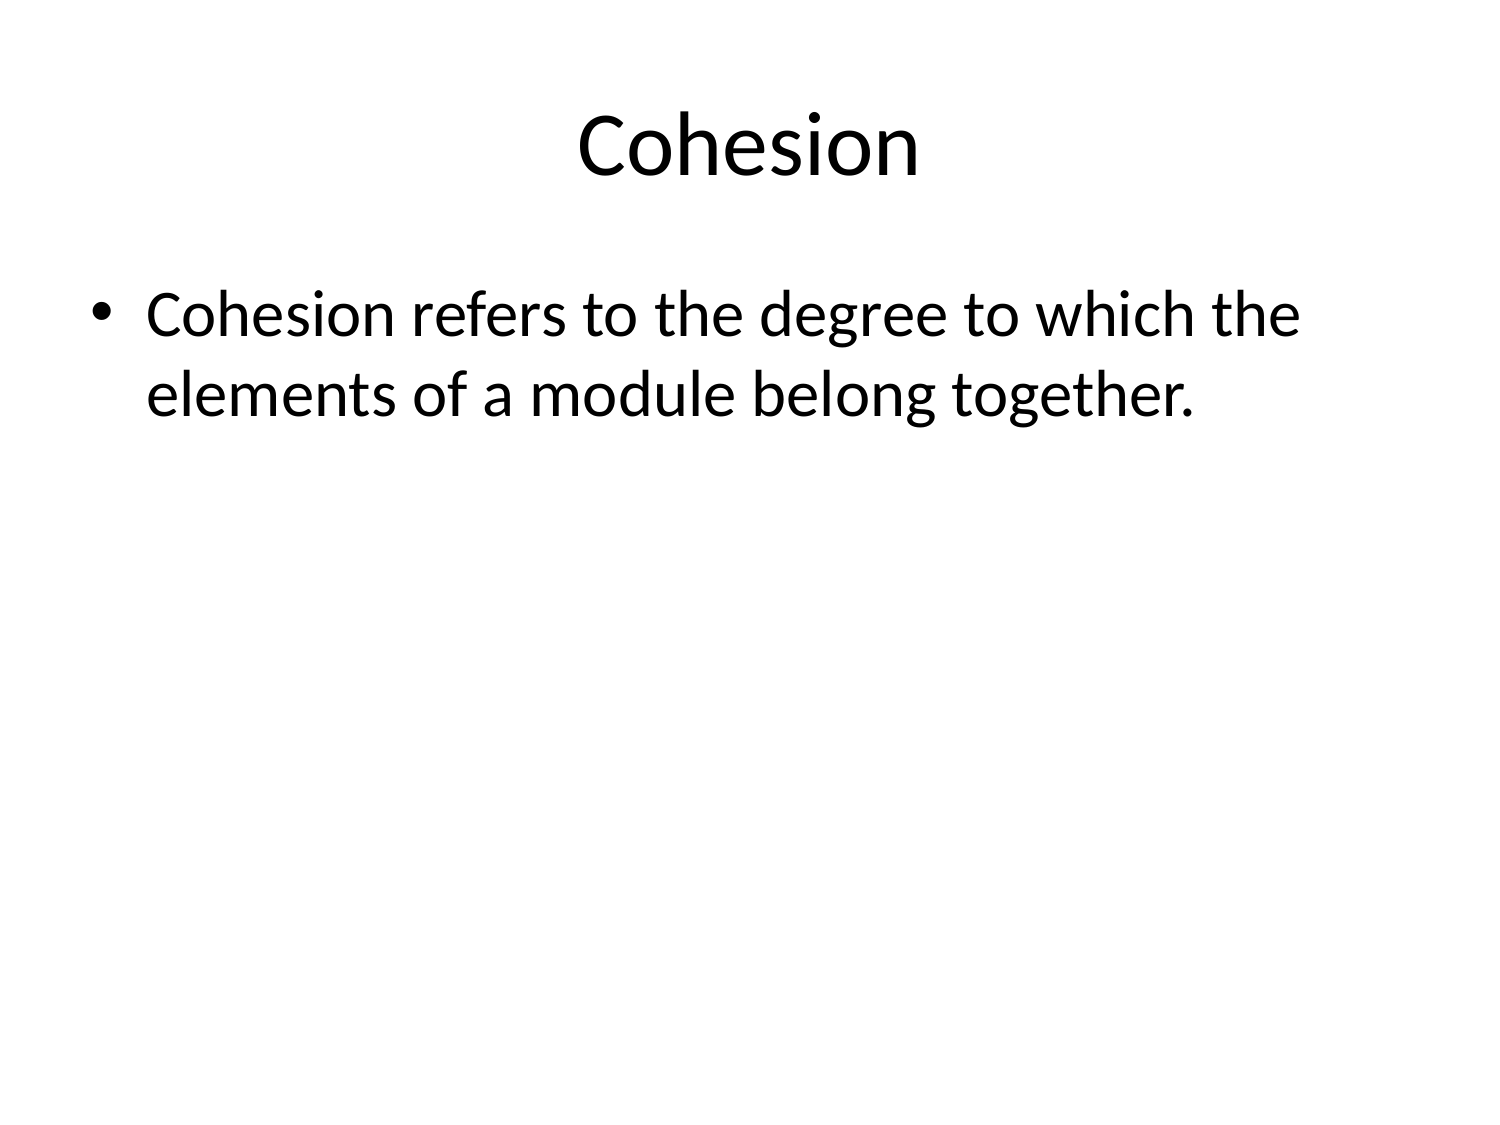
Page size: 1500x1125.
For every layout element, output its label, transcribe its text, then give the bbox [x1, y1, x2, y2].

title Cohesion [75, 45, 1425, 233]
list Cohesion refers to the degree to which the elements of a module belong together. [75, 262, 1425, 1005]
